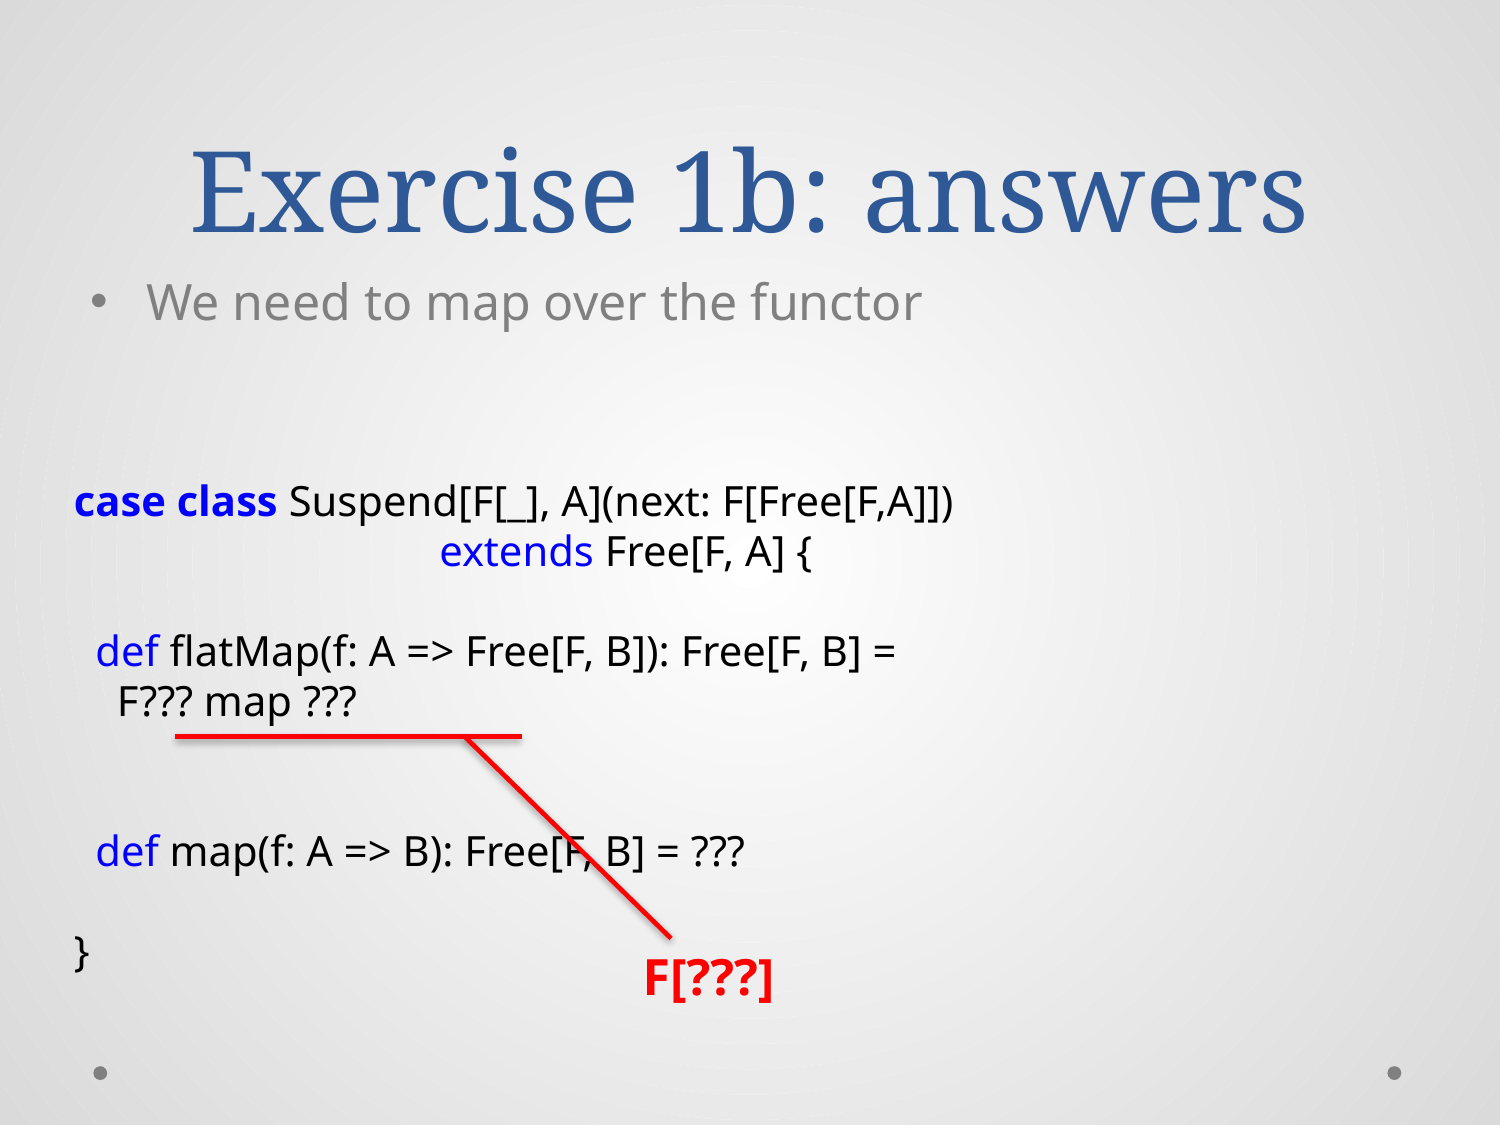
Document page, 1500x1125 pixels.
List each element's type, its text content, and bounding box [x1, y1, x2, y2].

text_box F[???] [627, 938, 1121, 1014]
list We need to map over the functor [75, 262, 1425, 467]
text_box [464, 736, 672, 939]
title Exercise 1b: answers [75, 0, 1425, 262]
text_box case class Suspend[F[_], A](next: F[Free[F,A]]) extends Free[F, A] { def flatMap(f: A => Free[F, B]): Free[F, B] = F??? map ??? def map(f: A => B): Free[F, B] = ??? } [59, 467, 1467, 983]
